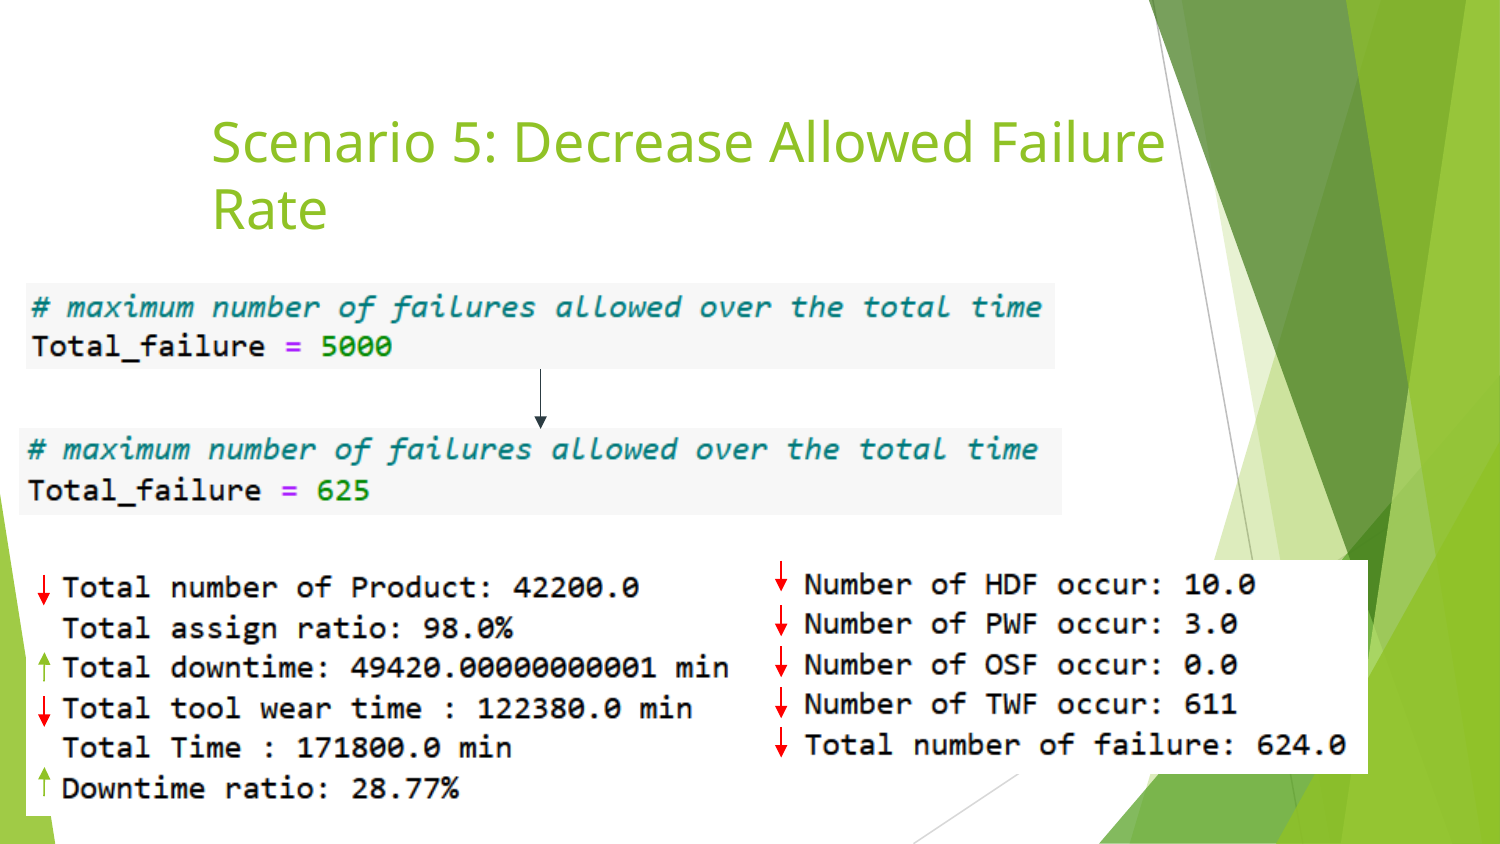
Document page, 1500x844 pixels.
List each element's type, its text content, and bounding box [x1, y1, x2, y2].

picture [26, 282, 1055, 370]
picture [19, 428, 1062, 515]
picture [780, 560, 1368, 774]
picture [26, 560, 751, 816]
title Scenario 5: Decrease Allowed Failure Rate [196, 92, 1197, 257]
